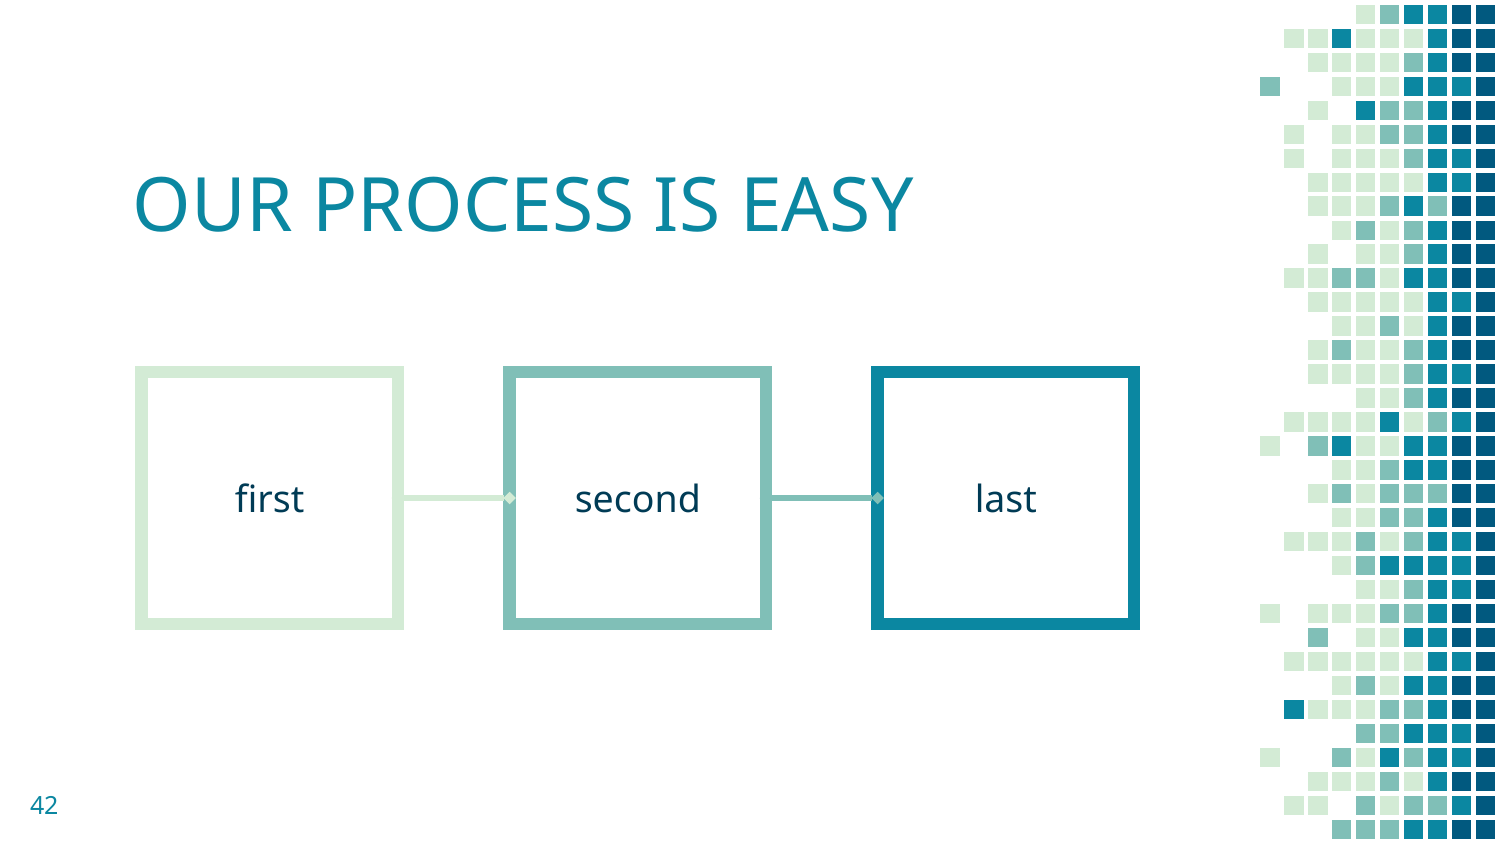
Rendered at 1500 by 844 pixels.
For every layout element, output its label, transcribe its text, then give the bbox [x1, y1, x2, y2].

text_box first [141, 371, 398, 625]
slide_number 42 [15, 774, 105, 839]
text_box second [509, 371, 767, 625]
title OUR PROCESS IS EASY [117, 121, 1227, 262]
text_box last [877, 371, 1134, 625]
